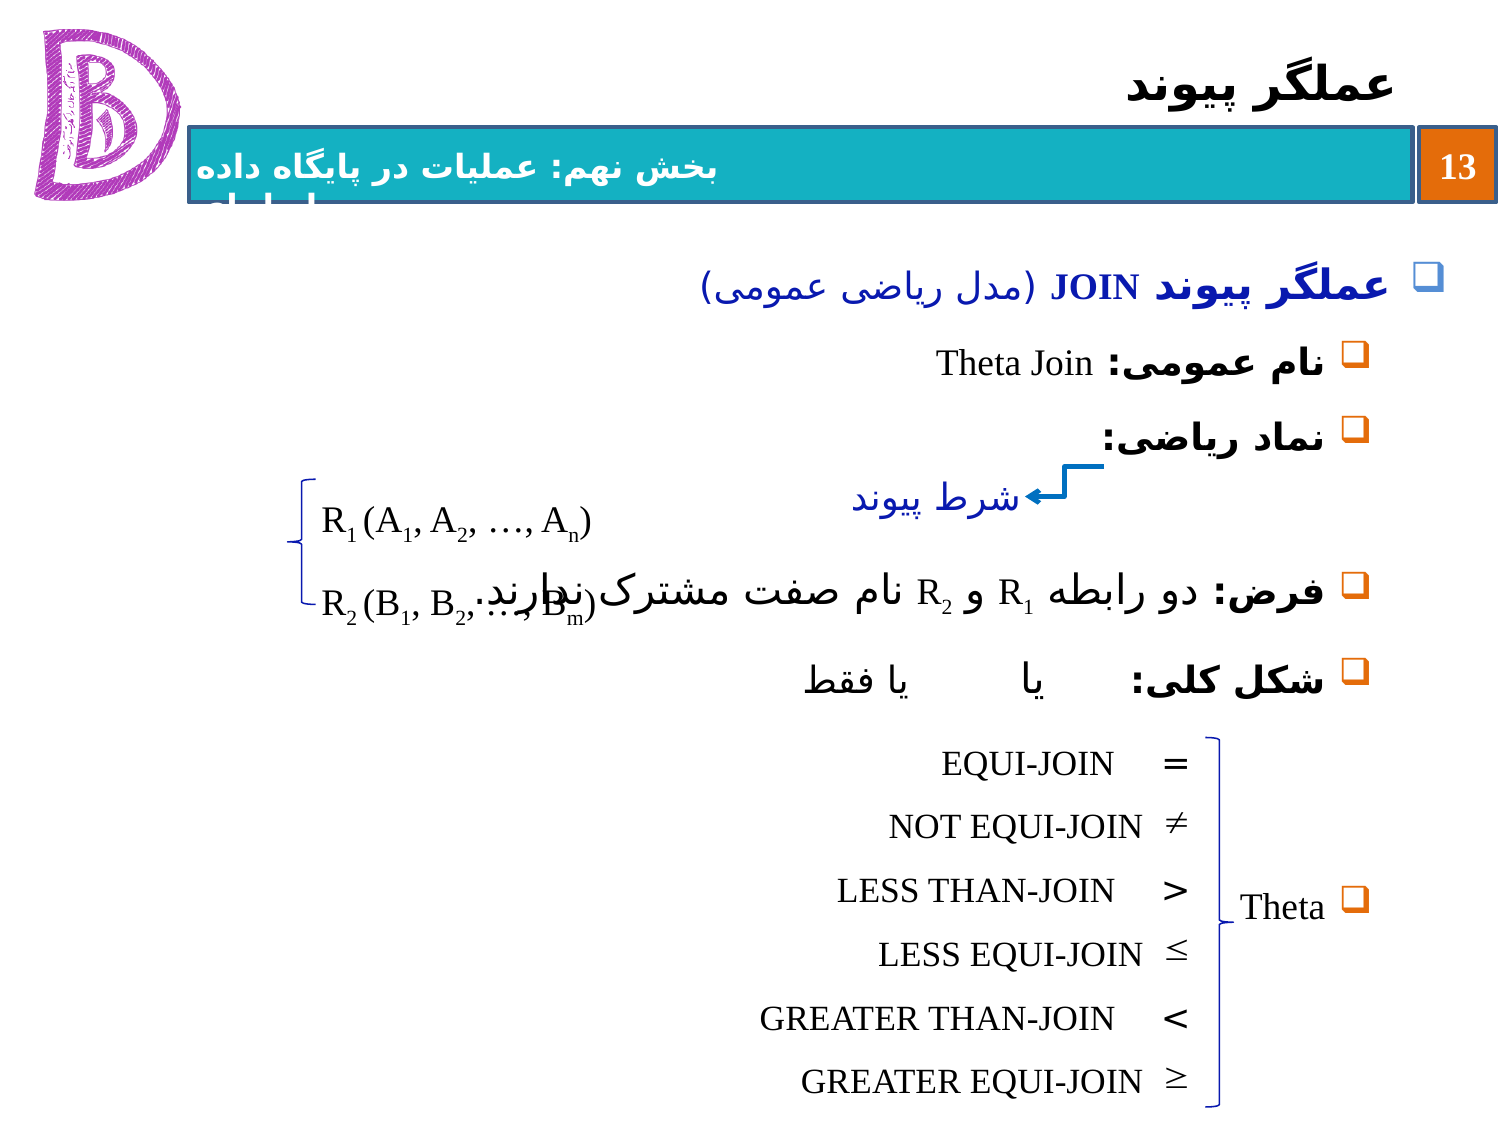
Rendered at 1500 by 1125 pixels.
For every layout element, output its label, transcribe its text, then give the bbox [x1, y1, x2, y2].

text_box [642, 710, 1234, 1113]
text_box شرط پیوند [798, 443, 1036, 526]
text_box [1024, 466, 1104, 497]
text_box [287, 462, 617, 621]
picture [12, 21, 202, 212]
title عملگر پیوند [237, 37, 1413, 125]
